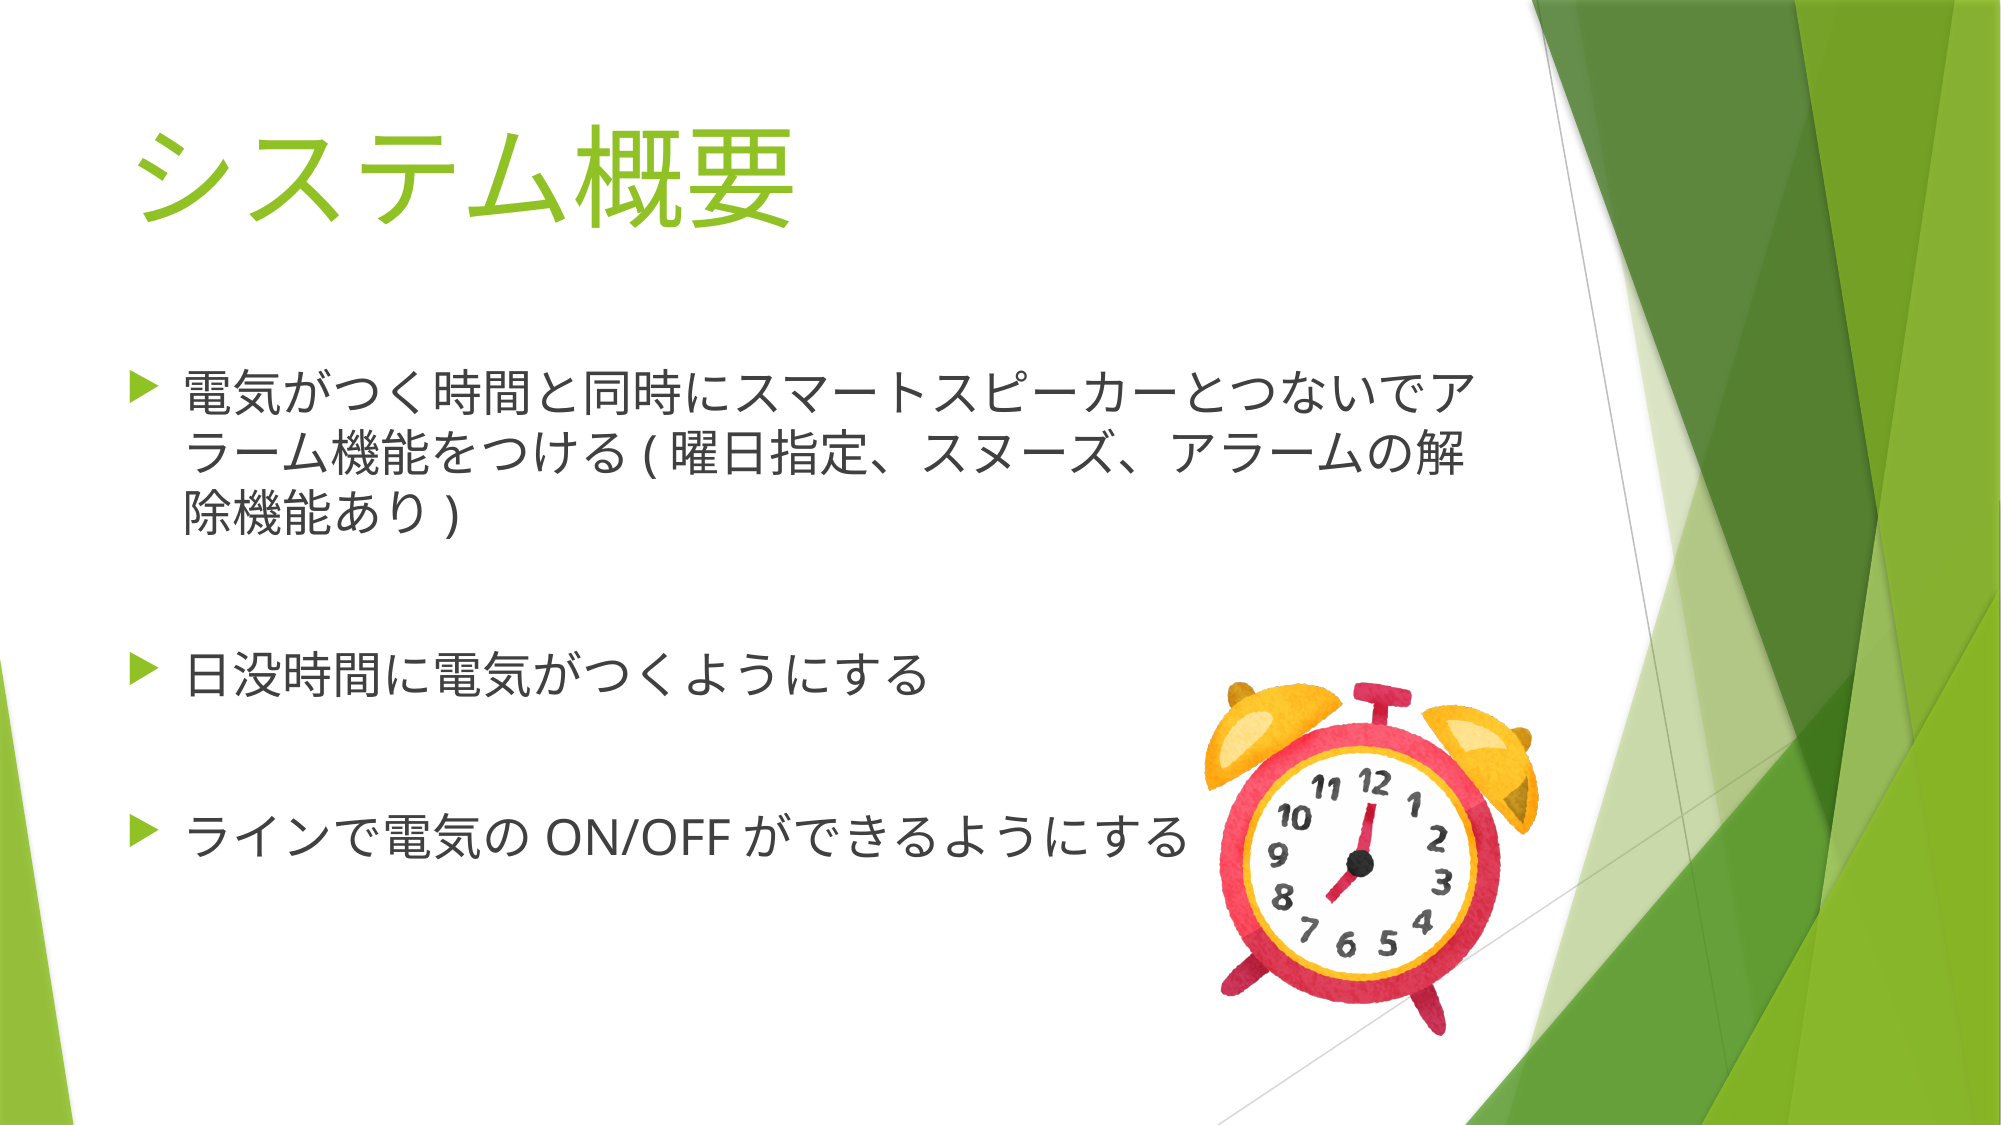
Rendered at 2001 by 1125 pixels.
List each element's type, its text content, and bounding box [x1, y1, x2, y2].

list 電気がつく時間と同時にスマートスピーカーとつないでアラーム機能をつける(曜日指定、スヌーズ、アラームの解除機能あり) 日没時間に電気がつくようにする ラインで電気のON/OFFができるようにする [111, 354, 1522, 992]
title システム概要 [111, 99, 1522, 317]
picture [1155, 646, 1566, 1057]
